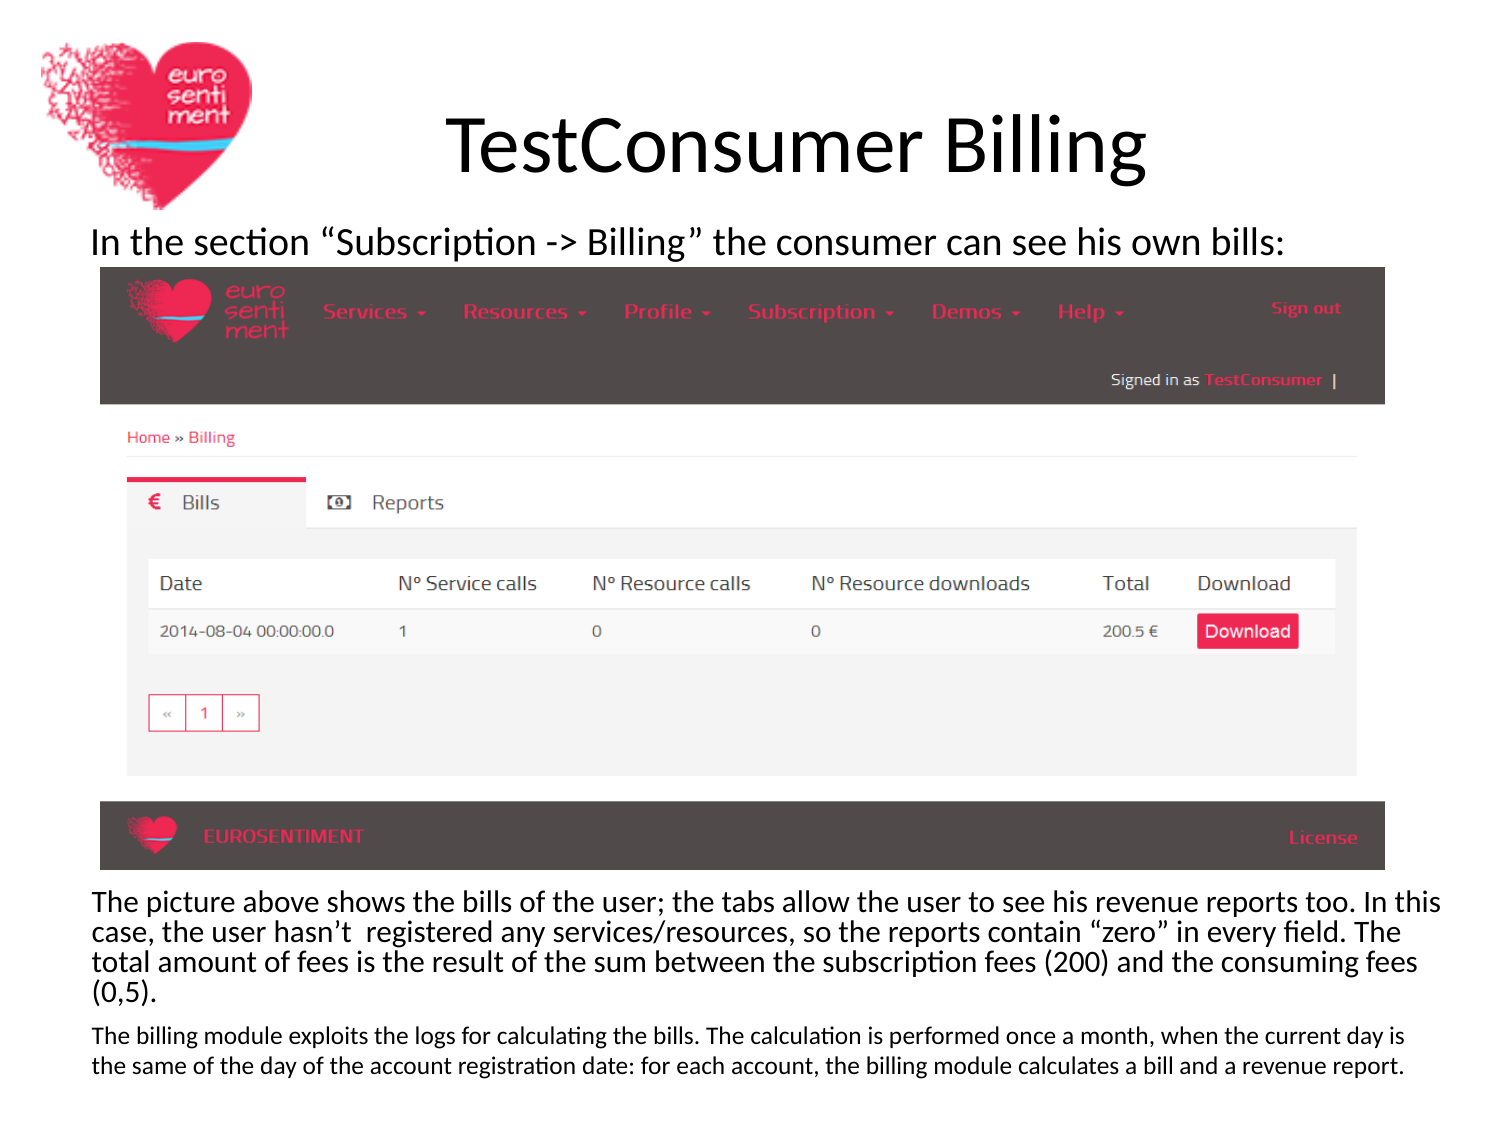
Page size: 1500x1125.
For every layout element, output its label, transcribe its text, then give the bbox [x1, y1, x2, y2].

picture [100, 266, 1385, 870]
list In the section “Subscription -> Billing” the consumer can see his own bills: [75, 208, 1425, 272]
title TestConsumer Billing [256, 45, 1425, 208]
text_box The billing module exploits the logs for calculating the bills. The calculation is performed once a month, when the current day is the same of the day of the account registration date: for each account, the billing module calculates a bill and a revenue report. [76, 1035, 1447, 1118]
text_box The picture above shows the bills of the user; the tabs allow the user to see his revenue reports too. In this case, the user hasn’t registered any services/resources, so the reports contain “zero” in every field. The total amount of fees is the result of the sum between the subscription fees (200) and the consuming fees (0,5). [76, 881, 1459, 1035]
picture [41, 42, 252, 210]
